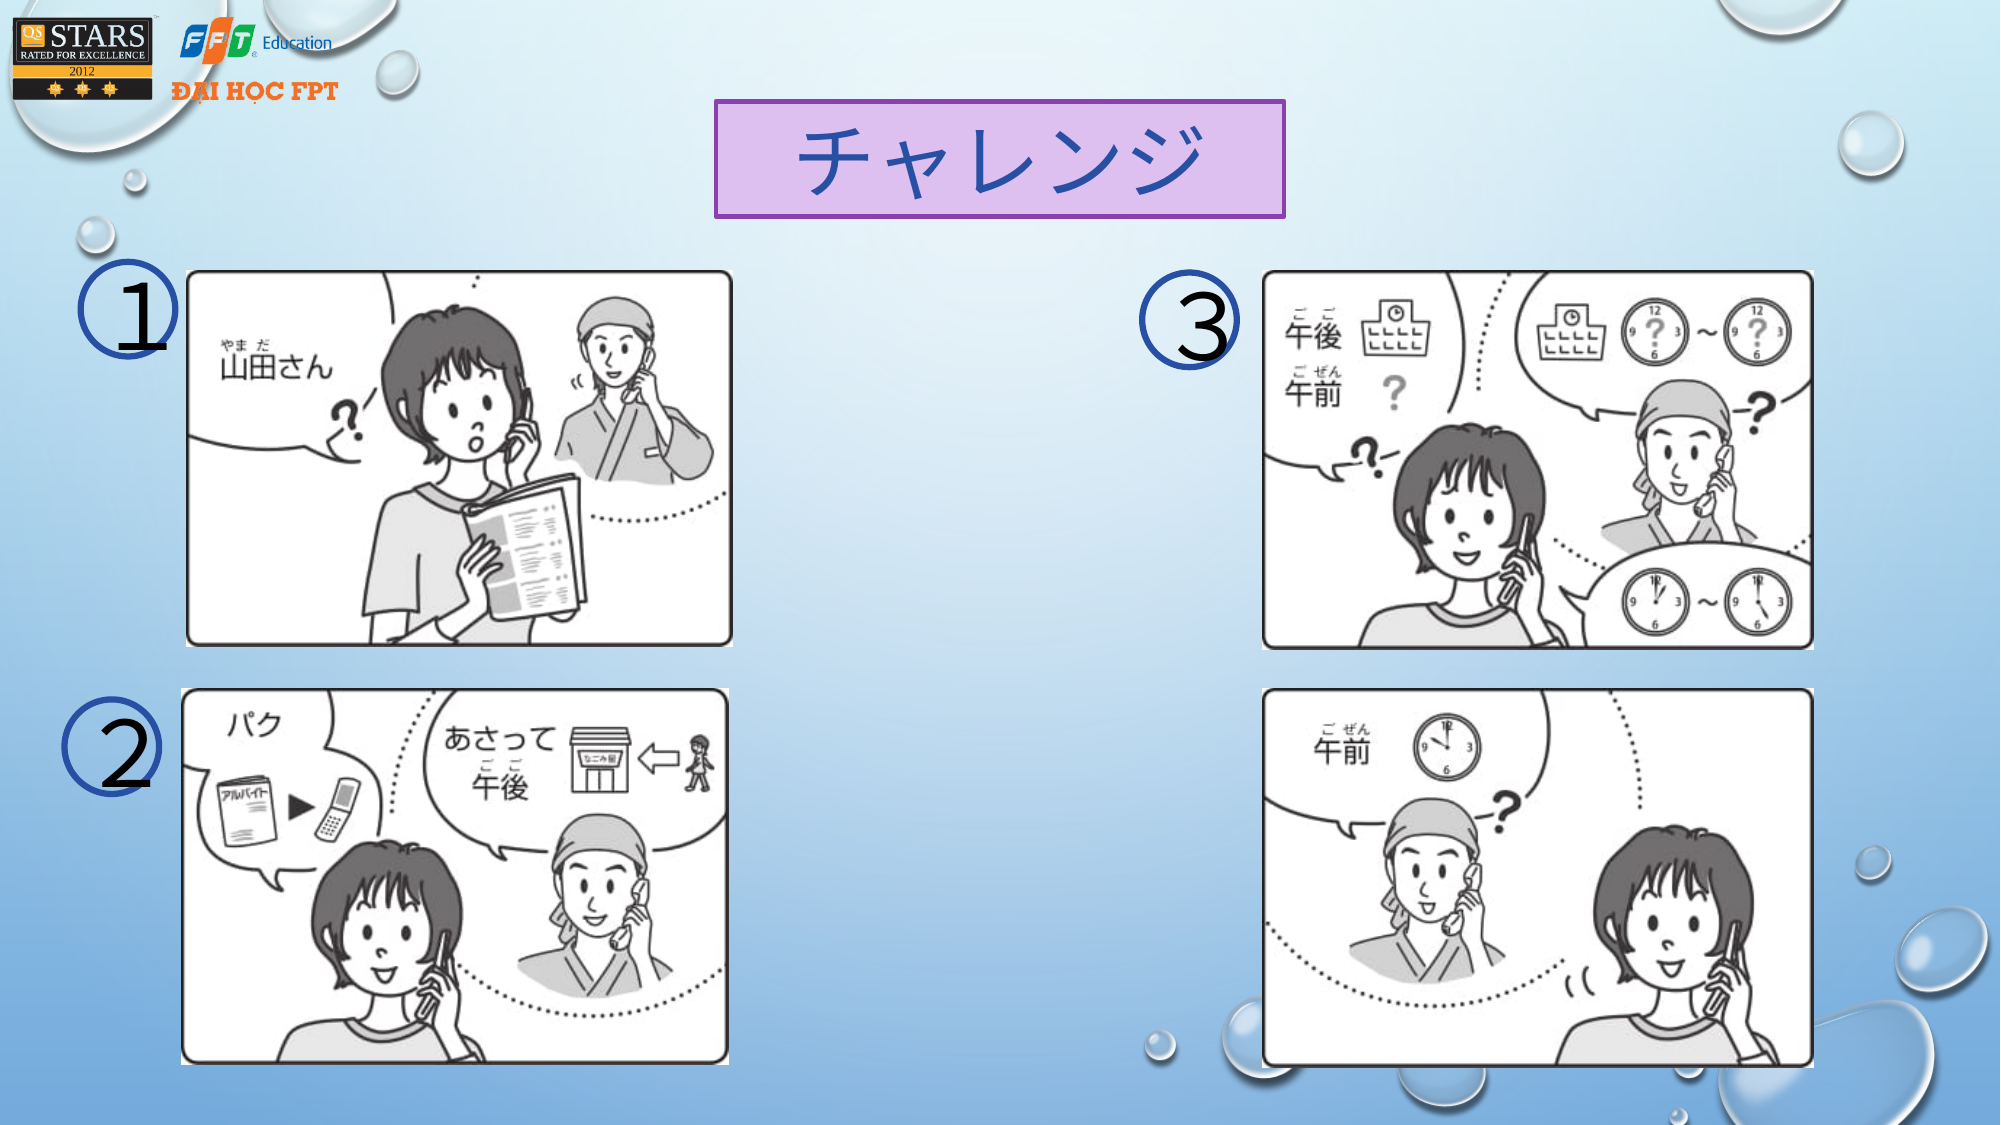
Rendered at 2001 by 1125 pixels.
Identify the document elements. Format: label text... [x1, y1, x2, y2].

text_box チャレンジ [715, 101, 1285, 217]
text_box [64, 688, 160, 816]
picture [0, 0, 2000, 1125]
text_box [80, 250, 176, 378]
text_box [1141, 261, 1237, 389]
